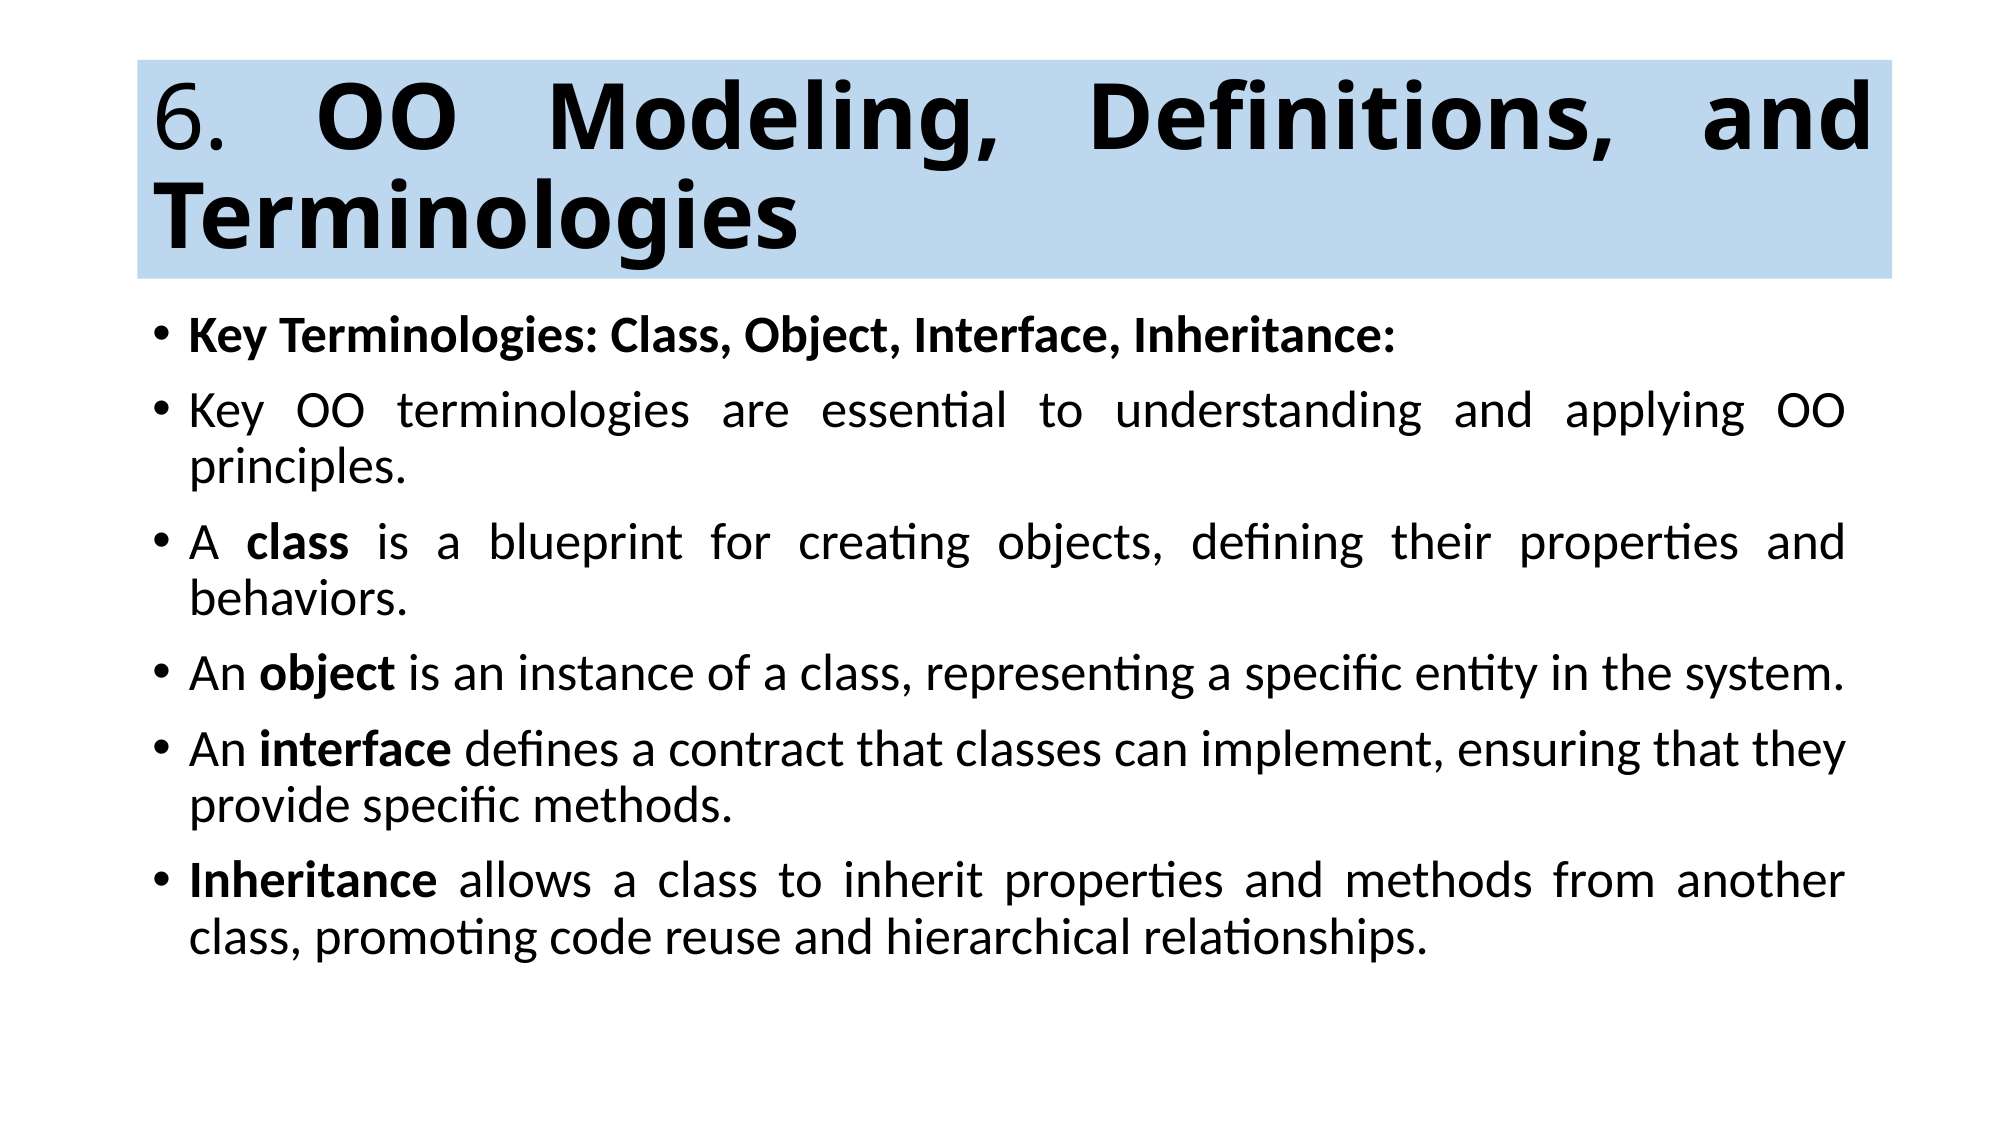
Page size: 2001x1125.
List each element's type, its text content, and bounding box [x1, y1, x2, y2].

list Key Terminologies: Class, Object, Interface, Inheritance: Key OO terminologies are essential to understanding and applying OO principles. A class is a blueprint for creating objects, defining their properties and behaviors. An object is an instance of a class, representing a specific entity in the system. An interface defines a contract that classes can implement, ensuring that they provide specific methods. Inheritance allows a class to inherit properties and methods from another class, promoting code reuse and hierarchical relationships. [137, 299, 1863, 1014]
title 6. OO Modeling, Definitions, and Terminologies [137, 59, 1893, 279]
